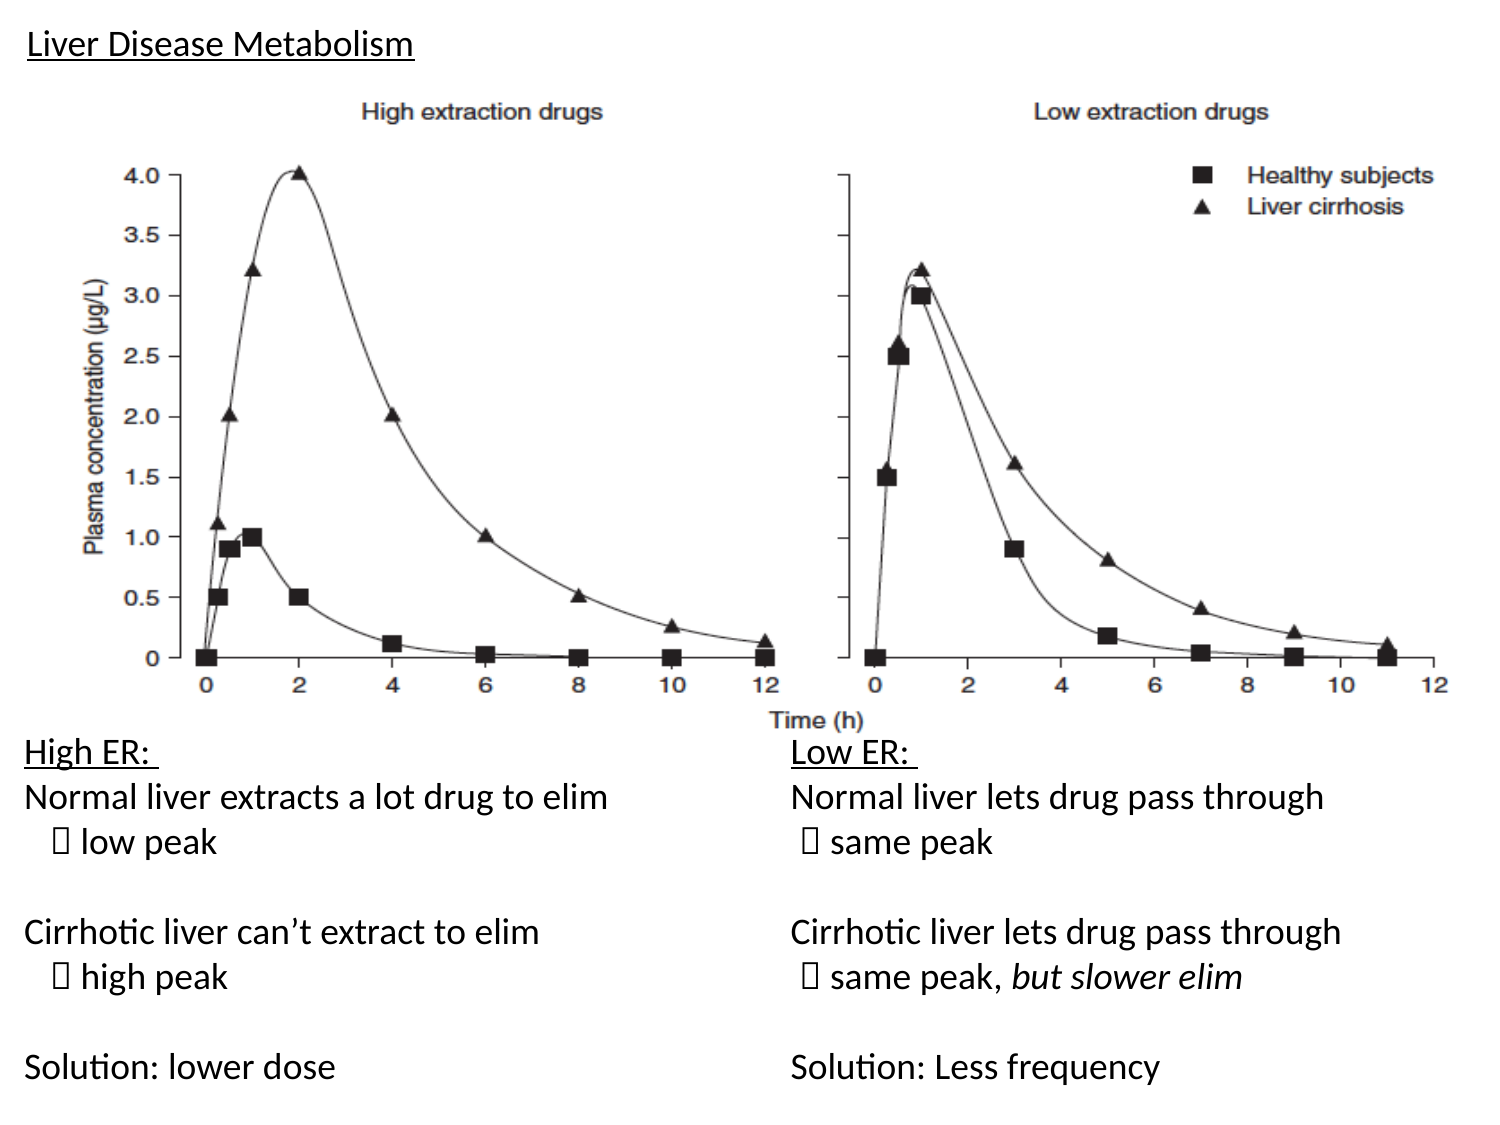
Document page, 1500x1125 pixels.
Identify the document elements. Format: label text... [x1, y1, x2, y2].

picture [6, 77, 1472, 741]
text_box High ER: Normal liver extracts a lot drug to elim  low peak Cirrhotic liver can’t extract to elim  high peak Solution: lower dose [9, 749, 754, 1095]
text_box Low ER: Normal liver lets drug pass through  same peak Cirrhotic liver lets drug pass through  same peak, but slower elim Solution: Less frequency [775, 719, 1500, 1095]
text_box Liver Disease Metabolism [12, 11, 430, 71]
